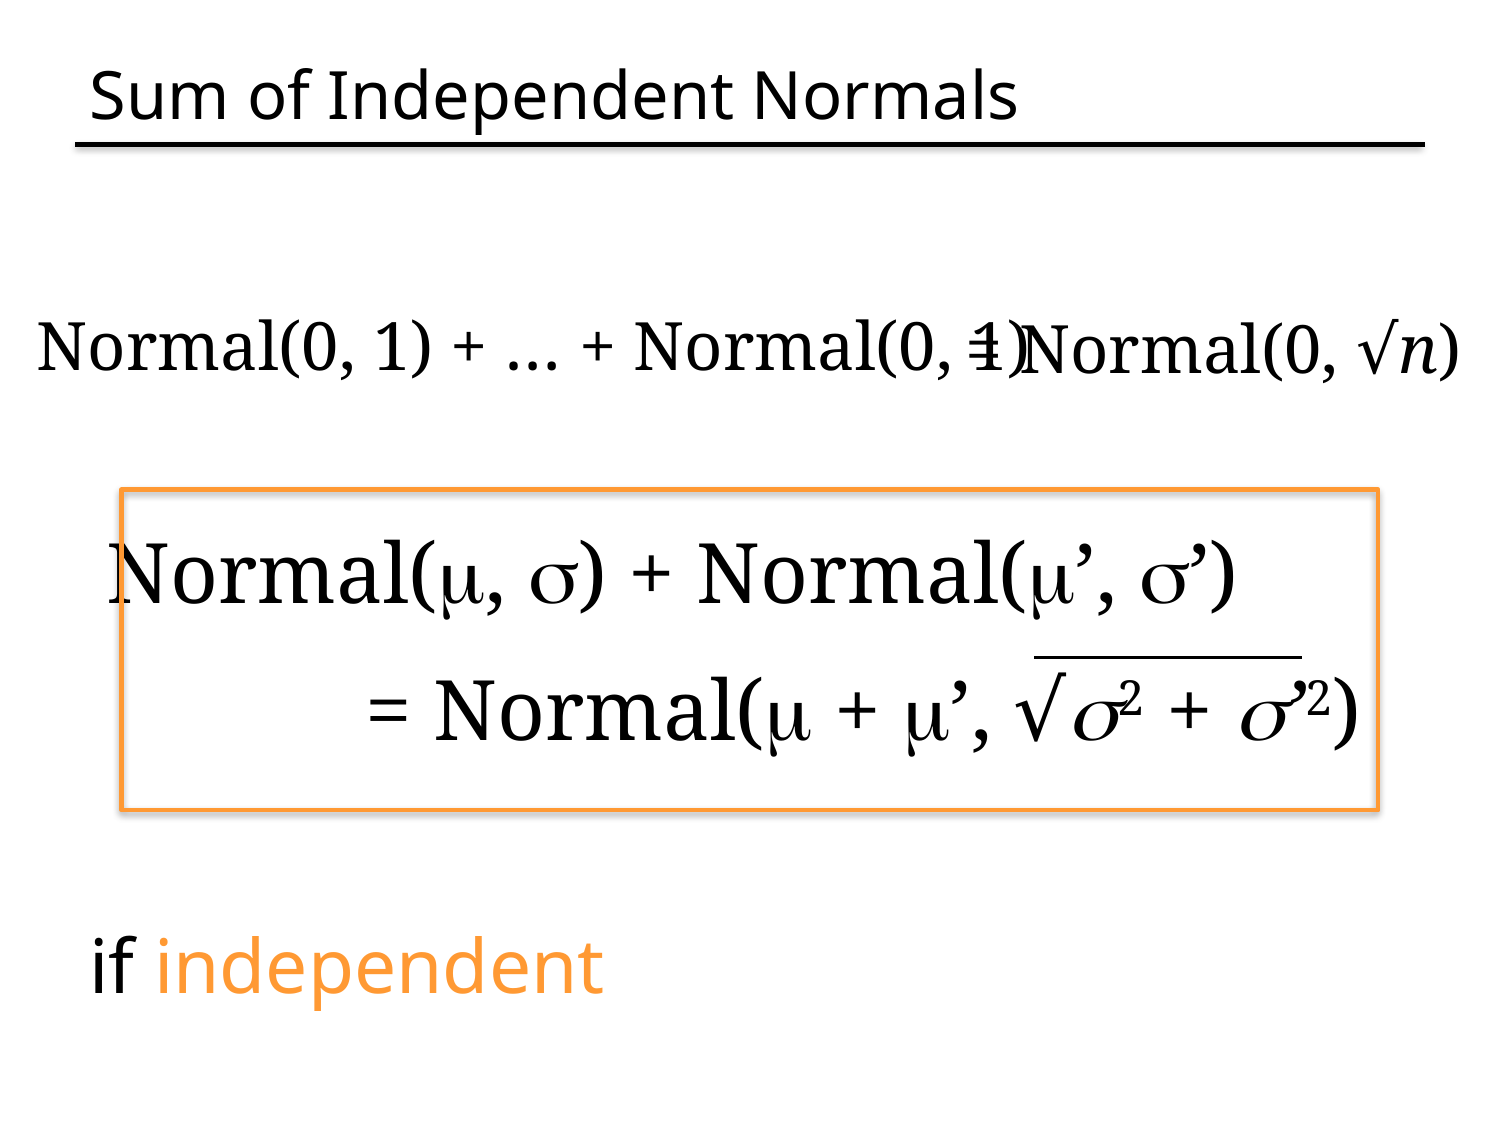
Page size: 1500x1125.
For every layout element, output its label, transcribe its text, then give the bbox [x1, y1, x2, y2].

text_box Normal(0, 1) + … + Normal(0, 1) [22, 296, 1046, 392]
title Sum of Independent Normals [75, 45, 1425, 145]
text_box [121, 489, 1379, 811]
text_box if independent [74, 911, 712, 1017]
text_box = Normal(0, √n) [950, 299, 1477, 395]
